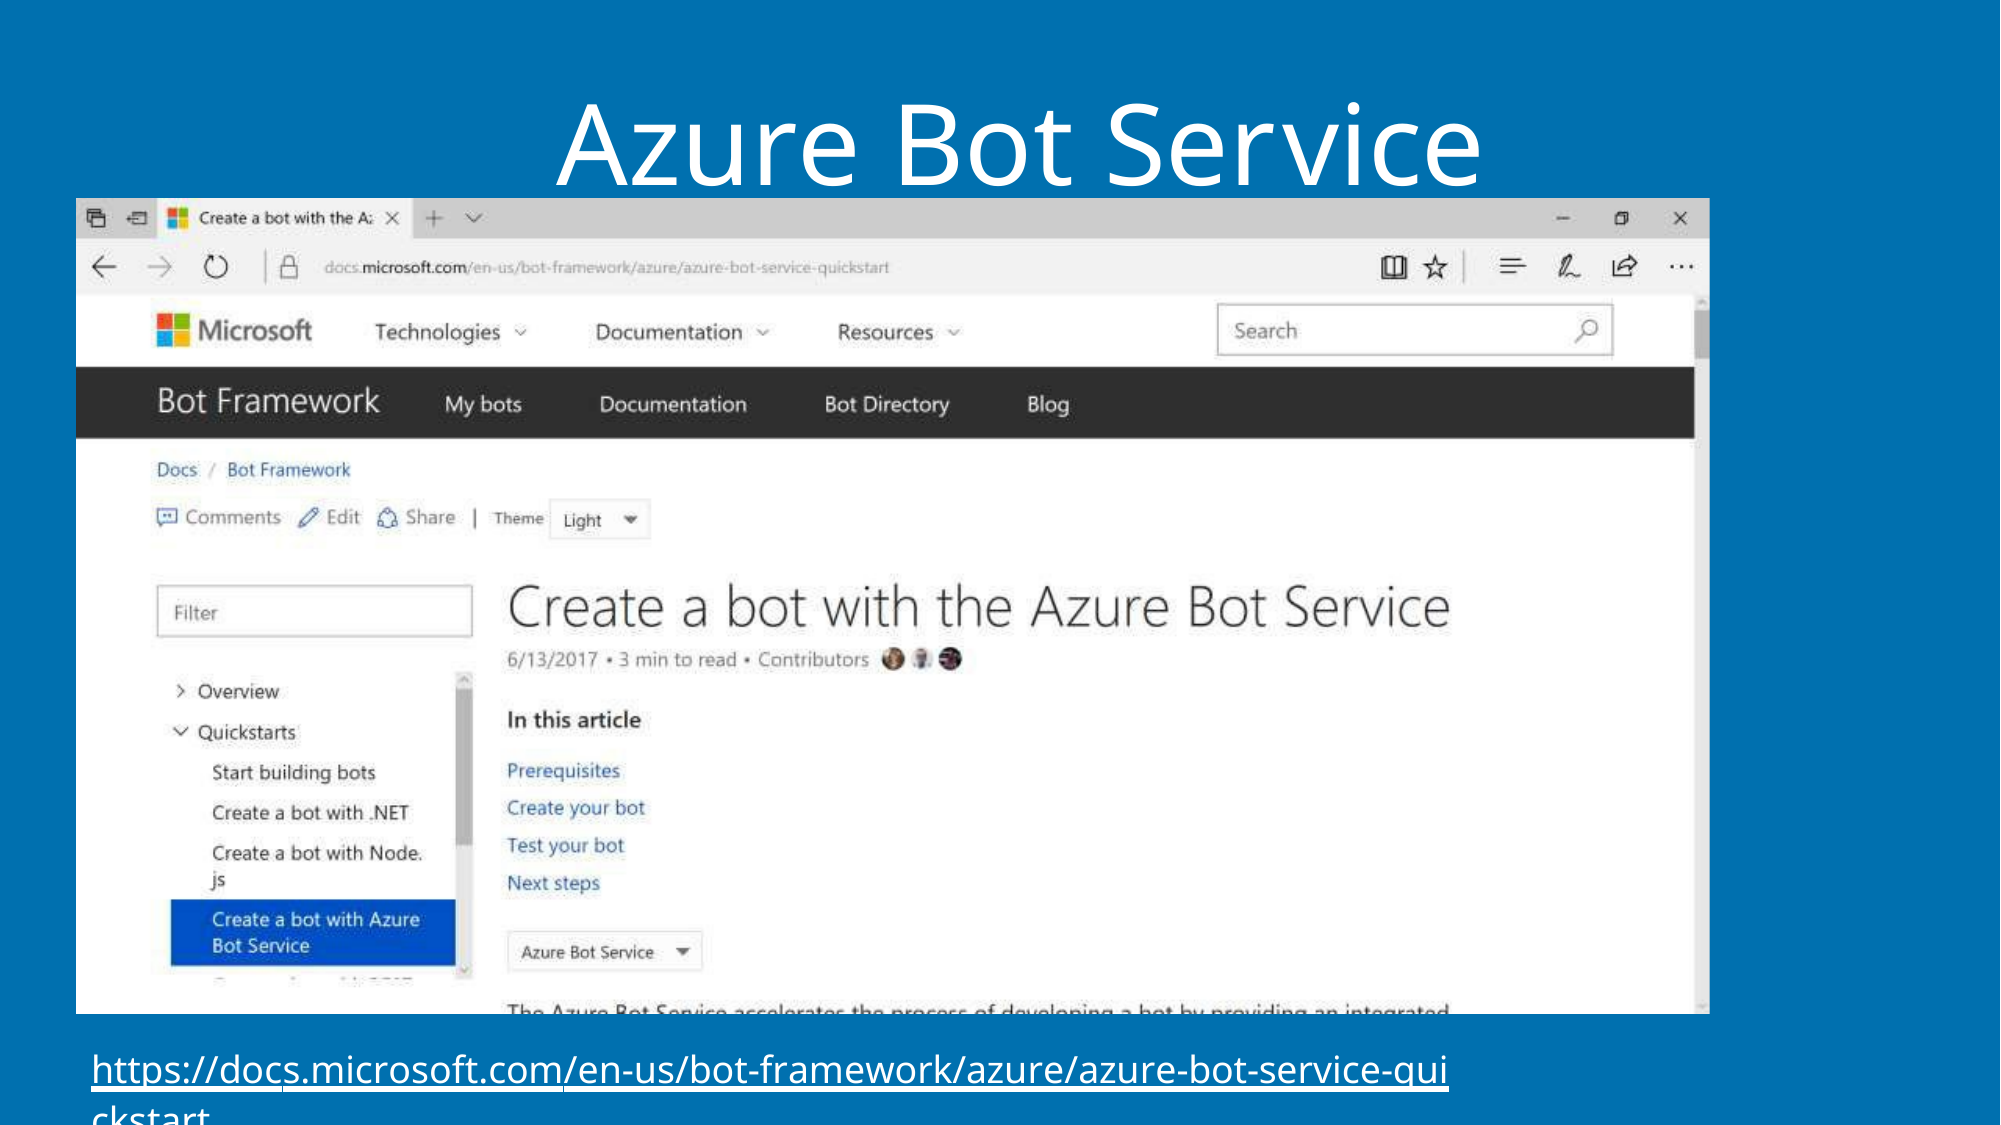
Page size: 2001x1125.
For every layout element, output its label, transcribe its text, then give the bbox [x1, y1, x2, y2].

title Azure Bot Service [48, 73, 1952, 180]
text_box https://docs.microsoft.com/en-us/bot-framework/azure/azure-bot-service-quickstart [89, 1046, 1492, 1125]
text_box [76, 198, 1710, 1014]
